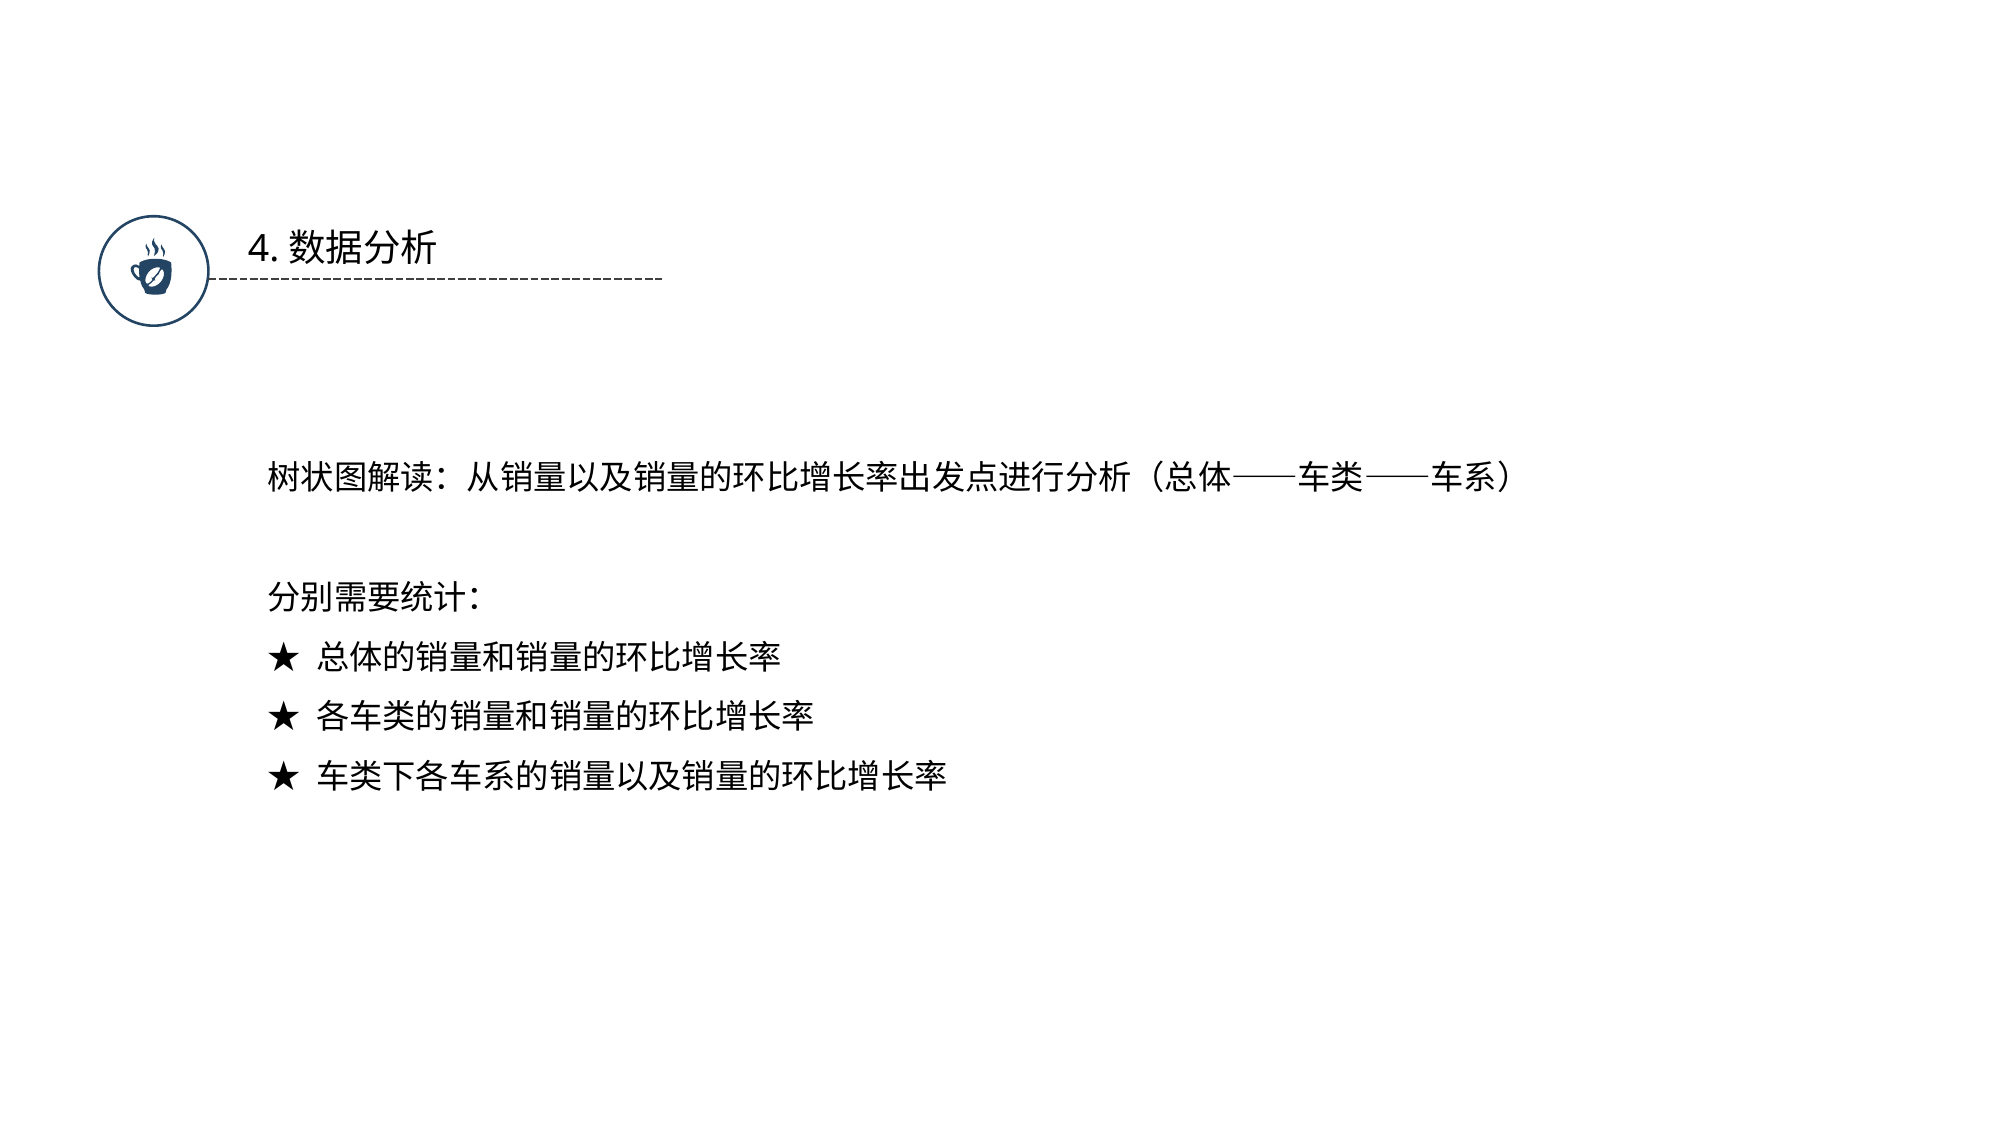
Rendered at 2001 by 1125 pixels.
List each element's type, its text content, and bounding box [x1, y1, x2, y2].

text_box 4.数据分析 [233, 216, 454, 276]
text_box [98, 216, 209, 326]
text_box 树状图解读：从销量以及销量的环比增长率出发点进行分析（总体——车类——车系） 分别需要统计： ★ 总体的销量和销量的环比增长率 ★ 各车类的销量和销量的环比增长率 ★ 车类下各车系的销量以及销量的环比增长率 [171, 428, 1835, 803]
